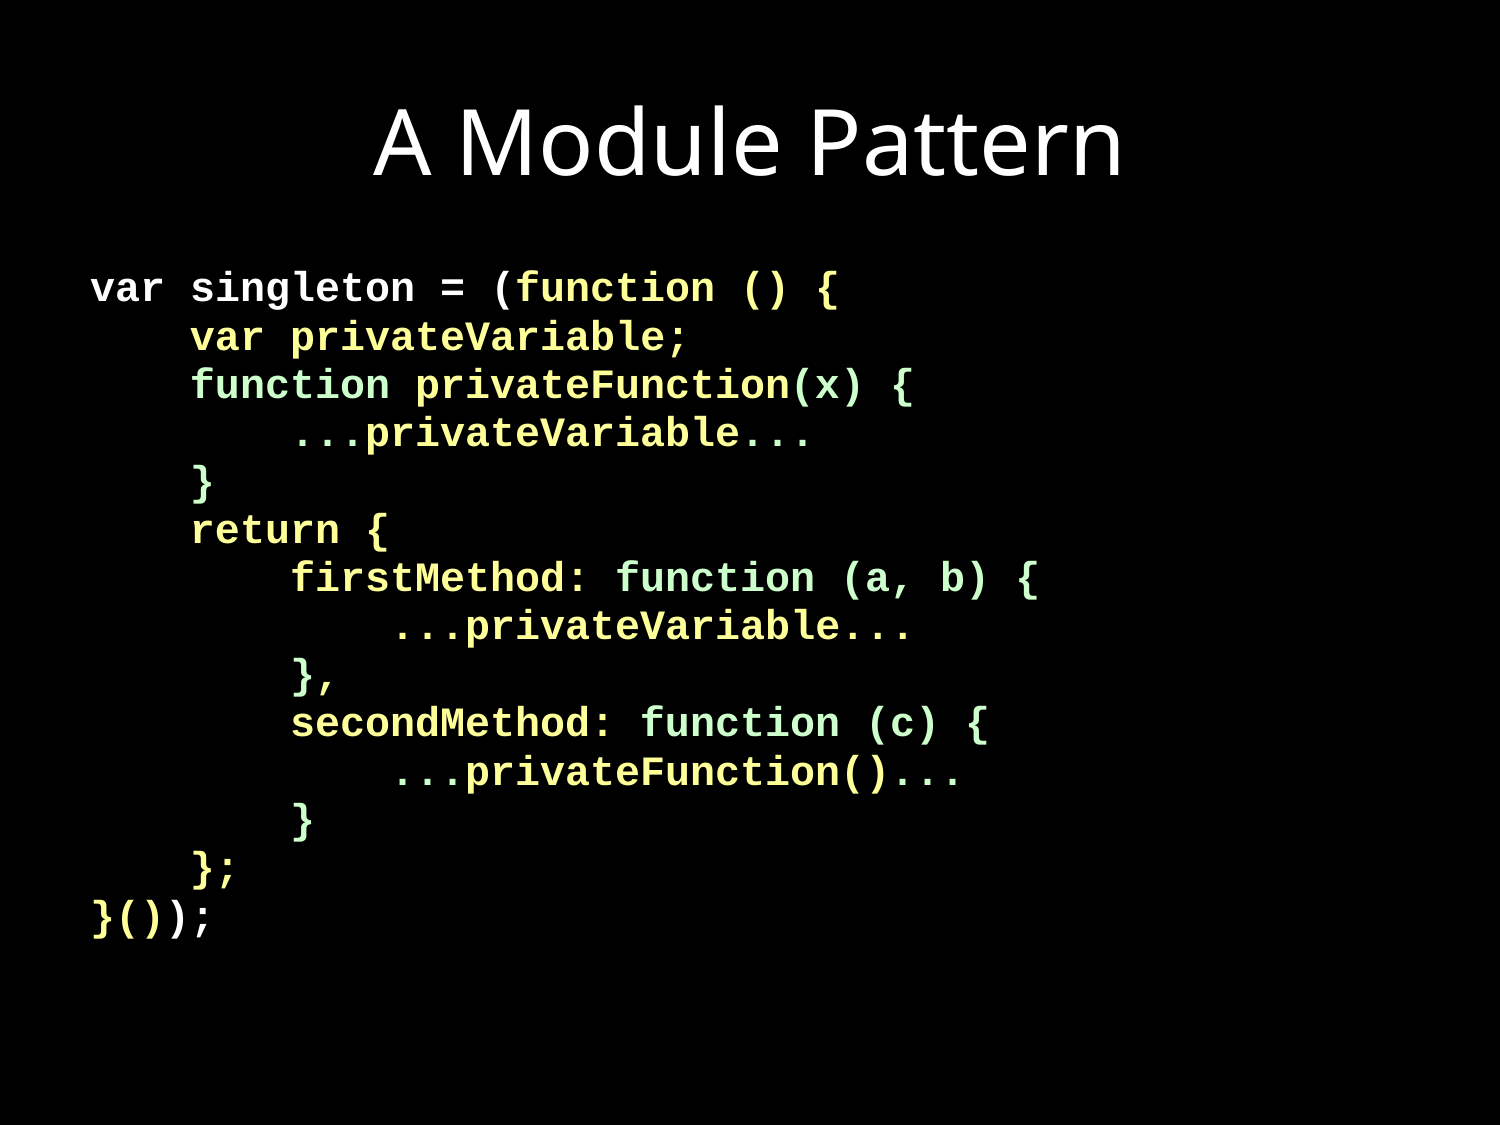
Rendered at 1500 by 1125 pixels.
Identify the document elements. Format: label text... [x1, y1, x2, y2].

list var singleton = (function () { var privateVariable; function privateFunction(x) { ...privateVariable... } return { firstMethod: function (a, b) { ...privateVariable... }, secondMethod: function (c) { ...privateFunction()... } }; }()); [74, 262, 1426, 1088]
title A Module Pattern [74, 44, 1426, 233]
